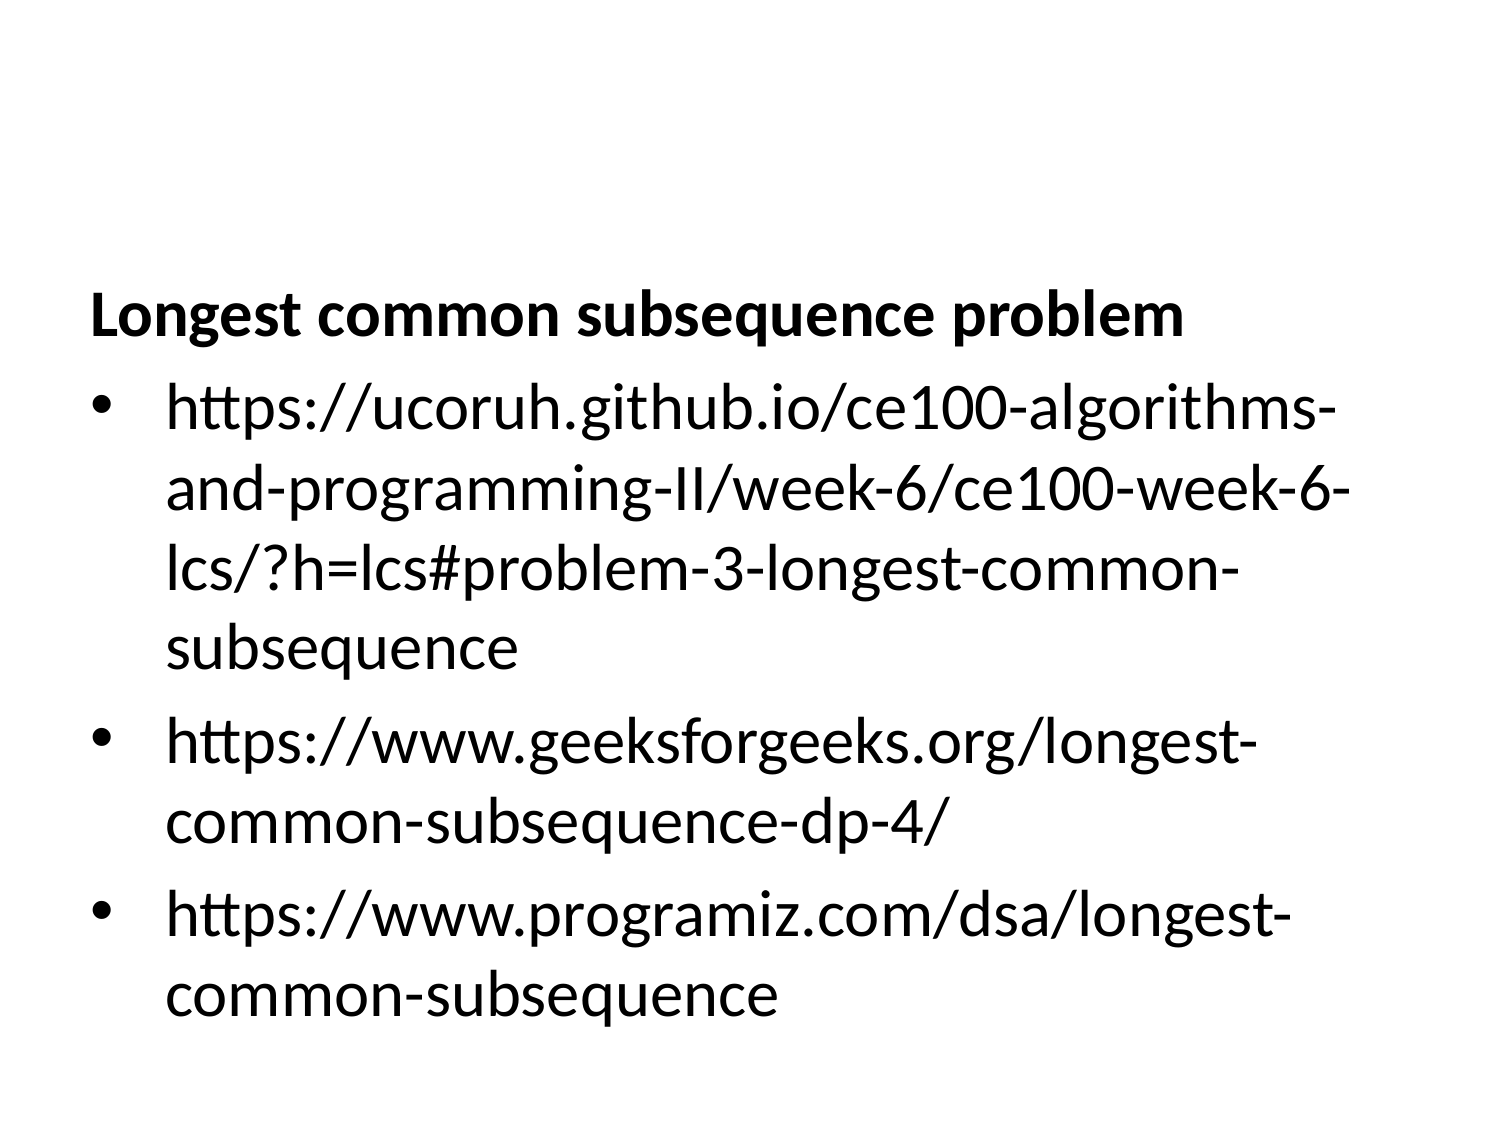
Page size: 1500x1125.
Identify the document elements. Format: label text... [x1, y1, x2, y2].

list Longest common subsequence problem https://ucoruh.github.io/ce100-algorithms-and-programming-II/week-6/ce100-week-6-lcs/?h=lcs#problem-3-longest-common-subsequence https://www.geeksforgeeks.org/longest-common-subsequence-dp-4/ https://www.programiz.com/dsa/longest-common-subsequence [75, 262, 1425, 1005]
